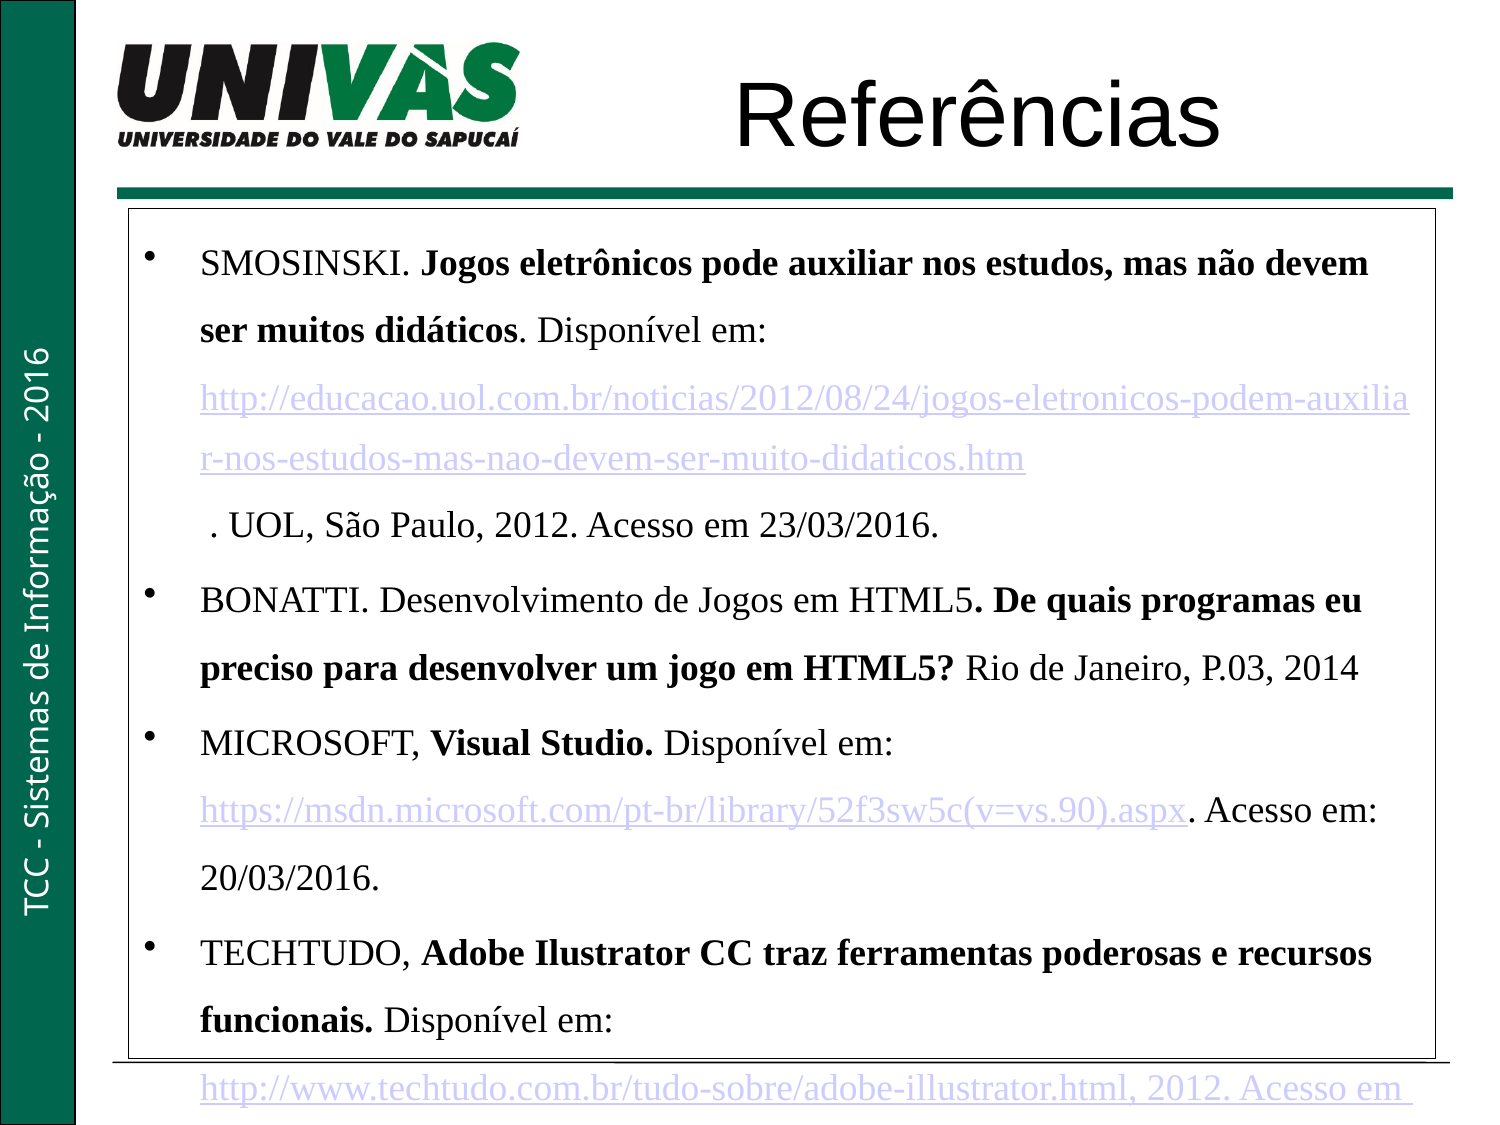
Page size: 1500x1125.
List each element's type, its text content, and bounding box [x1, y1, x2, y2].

text_box SMOSINSKI. Jogos eletrônicos pode auxiliar nos estudos, mas não devem ser muitos didáticos. Disponível em: http://educacao.uol.com.br/noticias/2012/08/24/jogos-eletronicos-podem-auxiliar-nos-estudos-mas-nao-devem-ser-muito-didaticos.htm . UOL, São Paulo, 2012. Acesso em 23/03/2016. BONATTI. Desenvolvimento de Jogos em HTML5. De quais programas eu preciso para desenvolver um jogo em HTML5? Rio de Janeiro, P.03, 2014 MICROSOFT, Visual Studio. Disponível em: https://msdn.microsoft.com/pt-br/library/52f3sw5c(v=vs.90).aspx. Acesso em: 20/03/2016. TECHTUDO, Adobe Ilustrator CC traz ferramentas poderosas e recursos funcionais. Disponível em: http://www.techtudo.com.br/tudo-sobre/adobe-illustrator.html, 2012. Acesso em 22/02/2016. [128, 208, 1436, 1059]
title Referências [515, 35, 1442, 186]
picture [117, 42, 515, 147]
